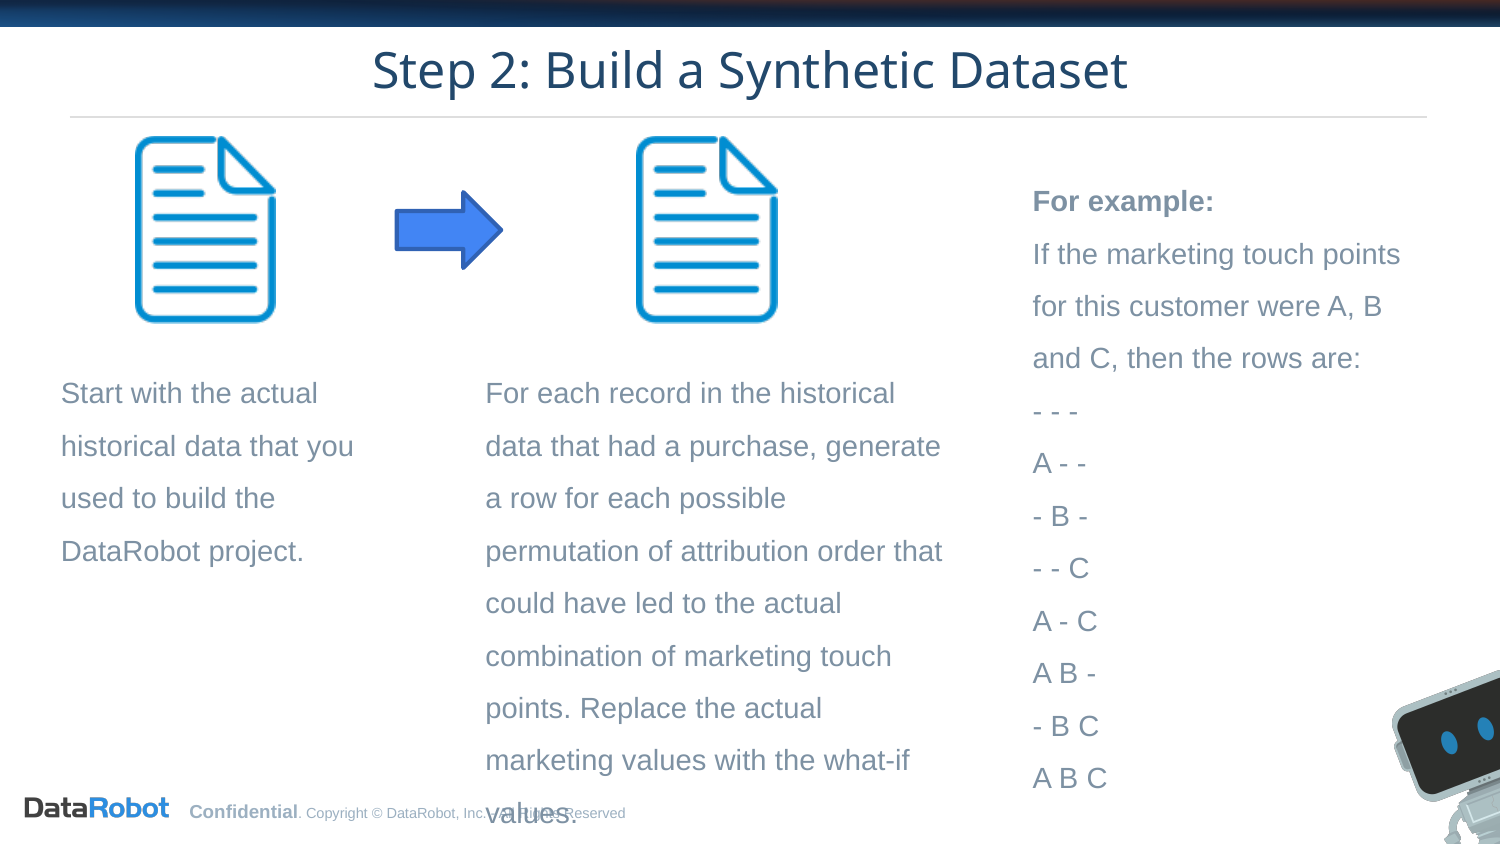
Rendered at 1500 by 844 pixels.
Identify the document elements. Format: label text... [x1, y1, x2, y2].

picture [0, 0, 1500, 27]
title Step 2: Build a Synthetic Dataset [26, 23, 1475, 115]
picture [636, 136, 778, 325]
picture [1392, 670, 1500, 844]
text_box For example: If the marketing touch points for this customer were A, B and C, then the rows are: - - - A - - - B - - - C A - C A B - - B C A B C [1017, 150, 1445, 786]
text_box [394, 190, 504, 270]
text_box For each record in the historical data that had a purchase, generate a row for each possible permutation of attribution order that could have led to the actual combination of marketing touch points. Replace the actual marketing values with the what-if values. [470, 342, 965, 677]
text_box Start with the actual historical data that you used to build the DataRobot project. [45, 342, 404, 677]
picture [135, 136, 277, 325]
picture [24, 797, 169, 818]
